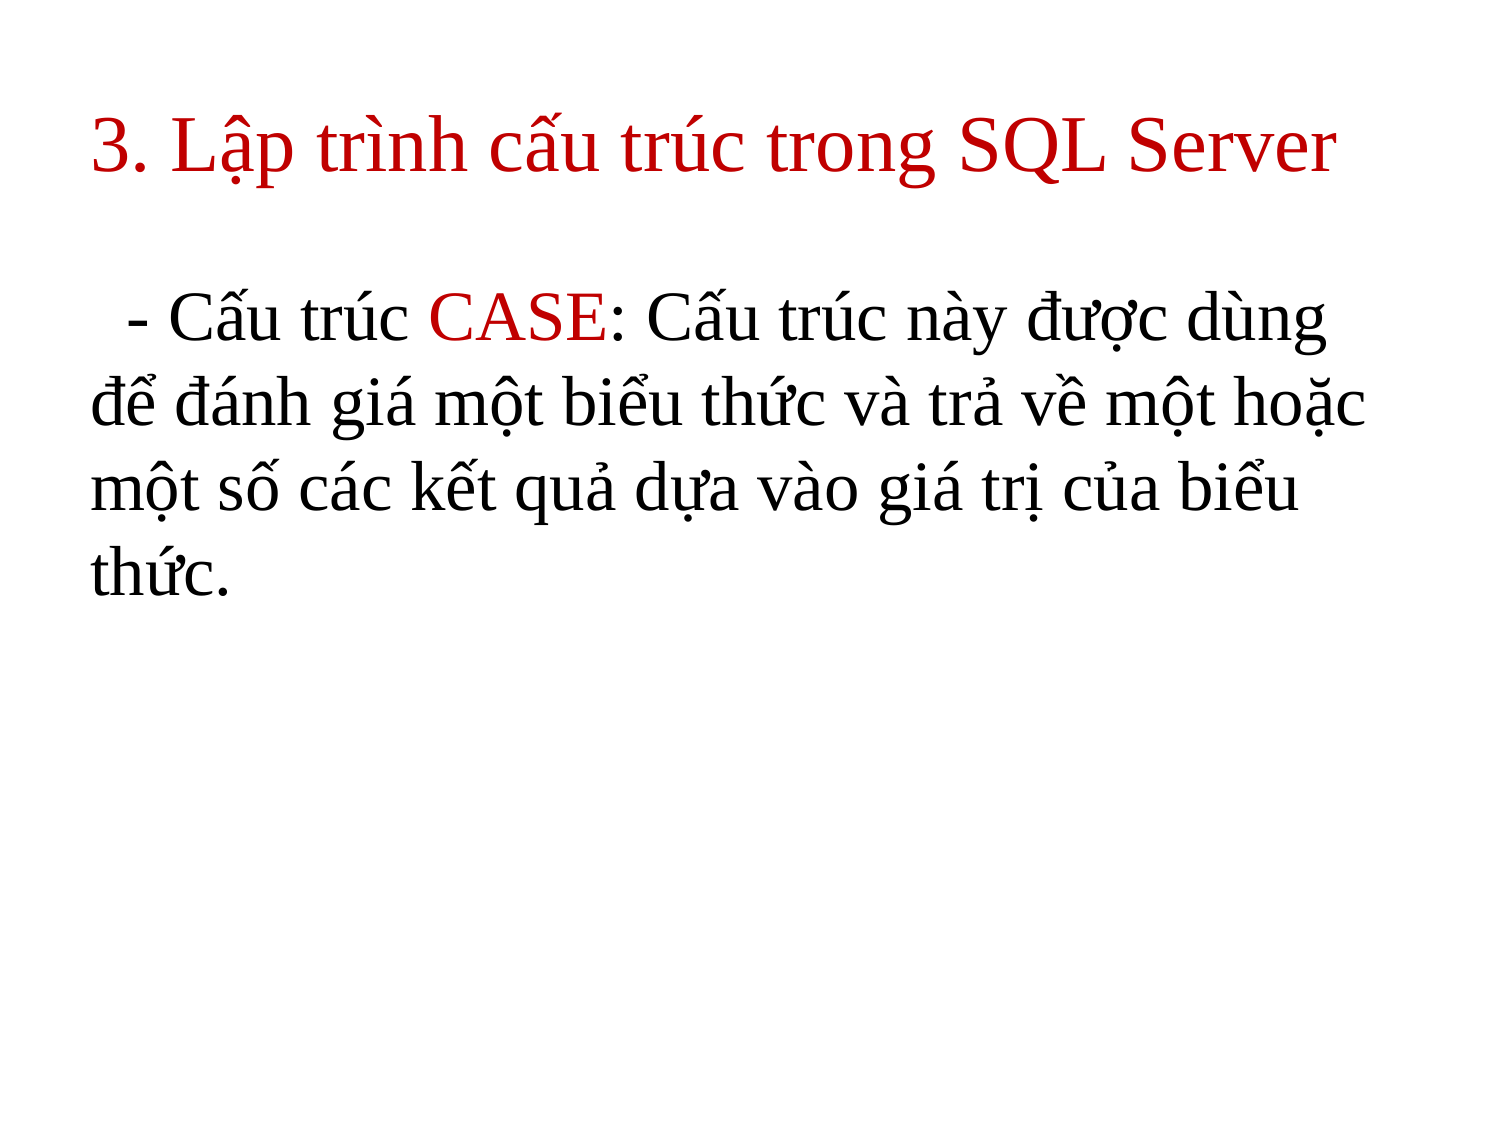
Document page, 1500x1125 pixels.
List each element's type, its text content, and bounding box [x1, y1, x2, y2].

list - Cấu trúc CASE: Cấu trúc này được dùng để đánh giá một biểu thức và trả về một hoặc một số các kết quả dựa vào giá trị của biểu thức. [75, 262, 1425, 1005]
title 3. Lập trình cấu trúc trong SQL Server [75, 45, 1425, 233]
